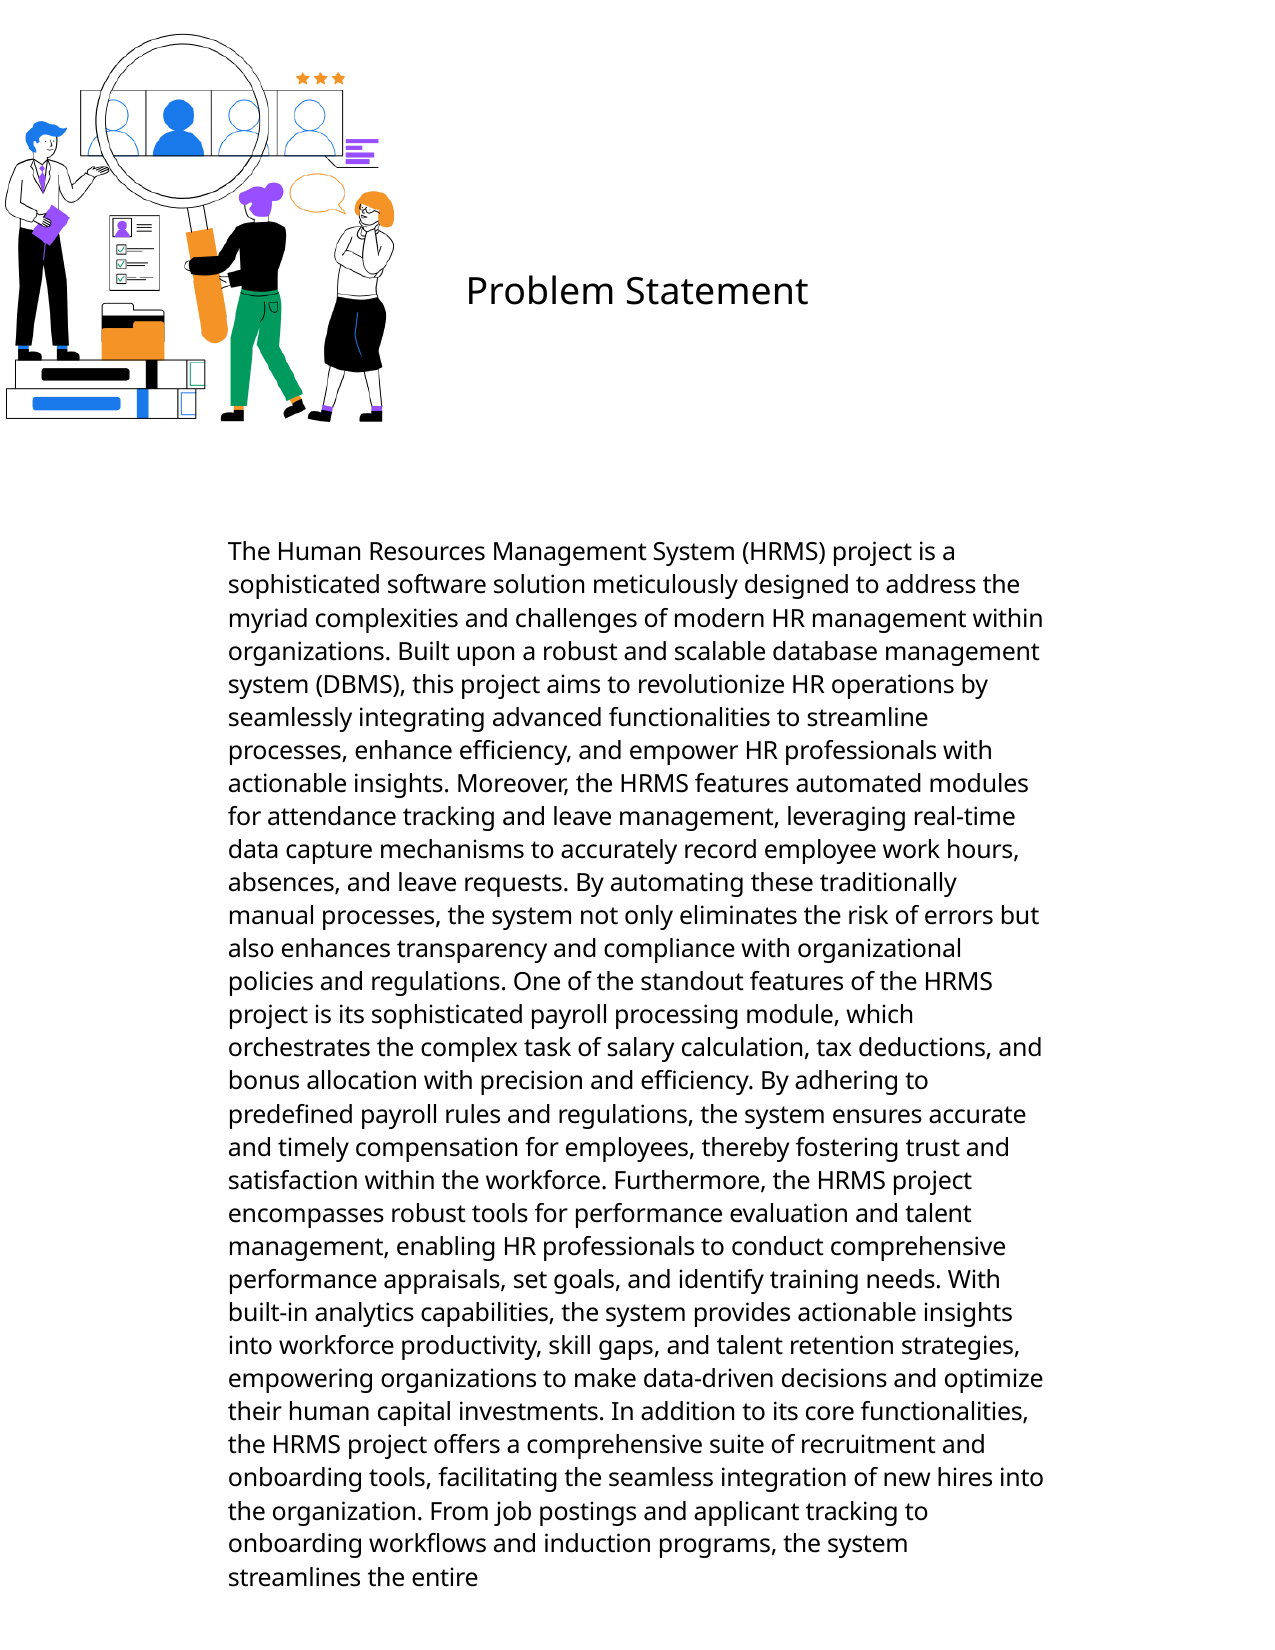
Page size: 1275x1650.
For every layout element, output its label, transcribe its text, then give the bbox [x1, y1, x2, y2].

text_box Problem Statement [412, 259, 863, 313]
text_box [0, 31, 395, 422]
text_box The Human Resources Management System (HRMS) project is a sophisticated software solution meticulously designed to address the myriad complexities and challenges of modern HR management within organizations. Built upon a robust and scalable database management system (DBMS), this project aims to revolutionize HR operations by seamlessly integrating advanced functionalities to streamline processes, enhance efficiency, and empower HR professionals with actionable insights. Moreover, the HRMS features automated modules for attendance tracking and leave management, leveraging real-time data capture mechanisms to accurately record employee work hours, absences, and leave requests. By automating these traditionally manual processes, the system not only eliminates the risk of errors but also enhances transparency and compliance with organizational policies and regulations. One of the standout features of the HRMS project is its sophisticated payroll processing module, which orchestrates the complex task of salary calculation, tax deductions, and bonus allocation with precision and efficiency. By adhering to predefined payroll rules and regulations, the system ensures accurate and timely compensation for employees, thereby fostering trust and satisfaction within the workforce. Furthermore, the HRMS project encompasses robust tools for performance evaluation and talent management, enabling HR professionals to conduct comprehensive performance appraisals, set goals, and identify training needs. With built-in analytics capabilities, the system provides actionable insights into workforce productivity, skill gaps, and talent retention strategies, empowering organizations to make data-driven decisions and optimize their human capital investments. In addition to its core functionalities, the HRMS project offers a comprehensive suite of recruitment and onboarding tools, facilitating the seamless integration of new hires into the organization. From job postings and applicant tracking to onboarding workflows and induction programs, the system streamlines the entire [227, 532, 1047, 1591]
